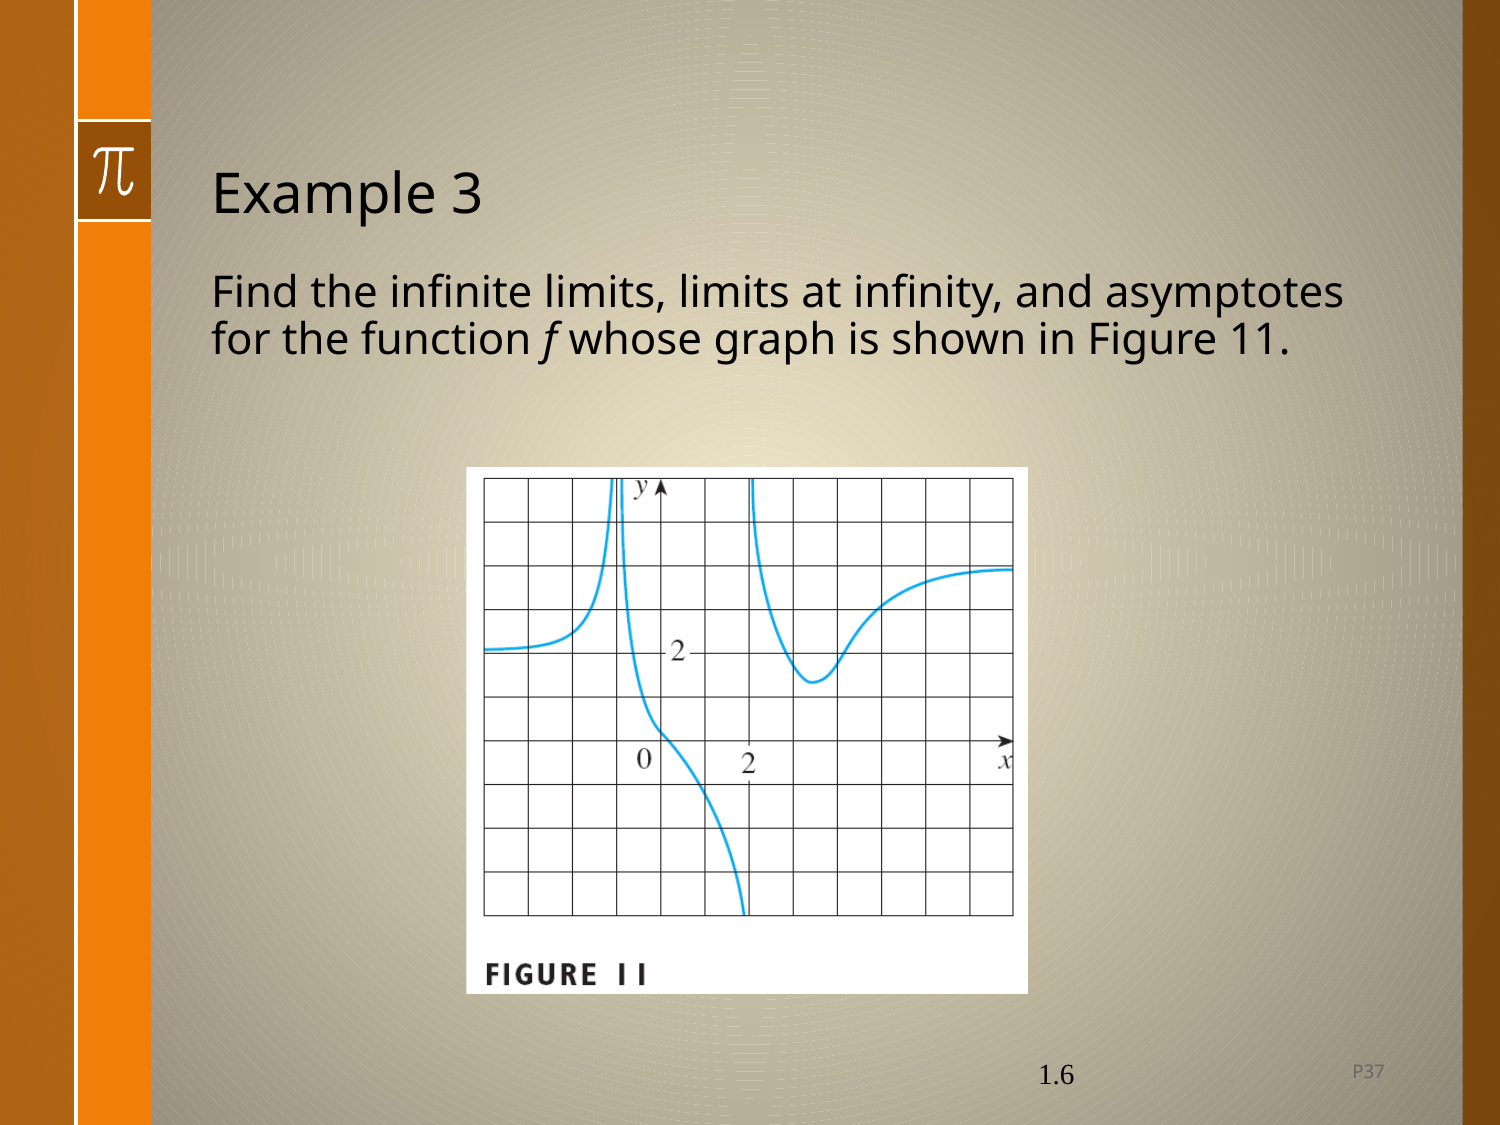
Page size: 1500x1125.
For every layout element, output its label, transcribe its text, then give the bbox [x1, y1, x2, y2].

list Find the infinite limits, limits at infinity, and asymptotes for the function f whose graph is shown in Figure 11. [196, 262, 1400, 1013]
footer 1.6 [811, 1042, 1301, 1103]
picture [466, 467, 1028, 994]
slide_number P37 [1325, 1042, 1400, 1103]
title Example 3 [196, 29, 1400, 233]
